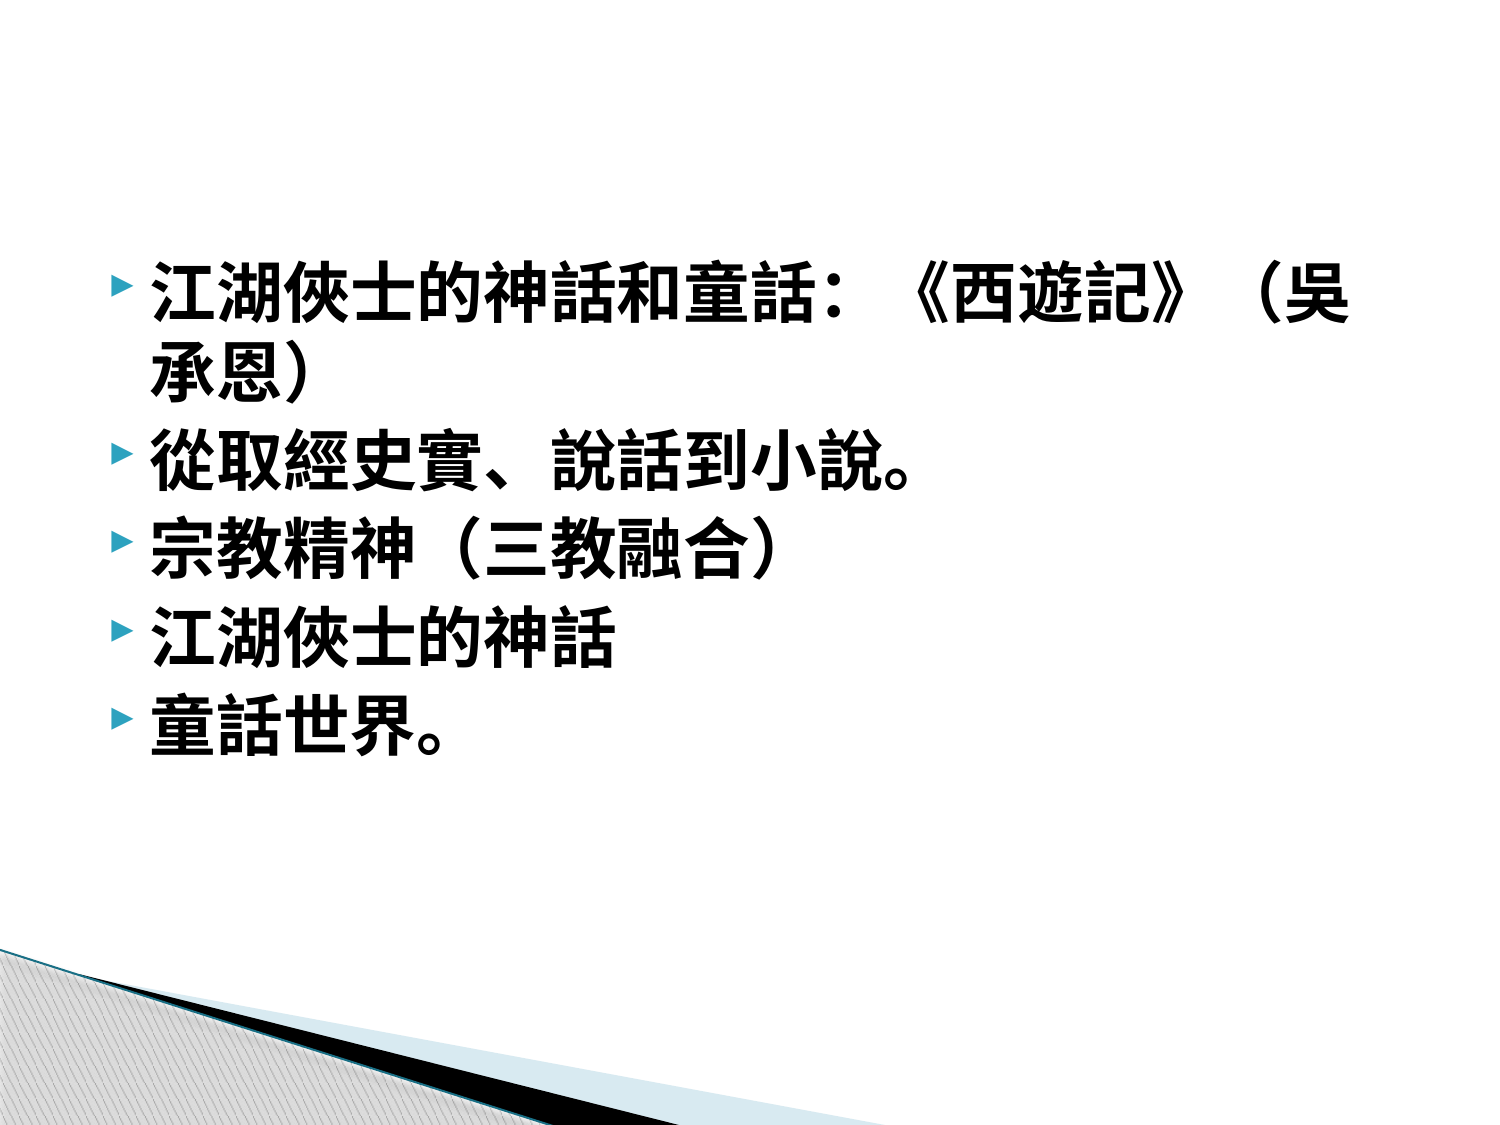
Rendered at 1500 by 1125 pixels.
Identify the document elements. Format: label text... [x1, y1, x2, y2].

list 江湖俠士的神話和童話：《西遊記》（吳承恩） 從取經史實、說話到小說。 宗教精神（三教融合） 江湖俠士的神話 童話世界。 [75, 243, 1425, 986]
